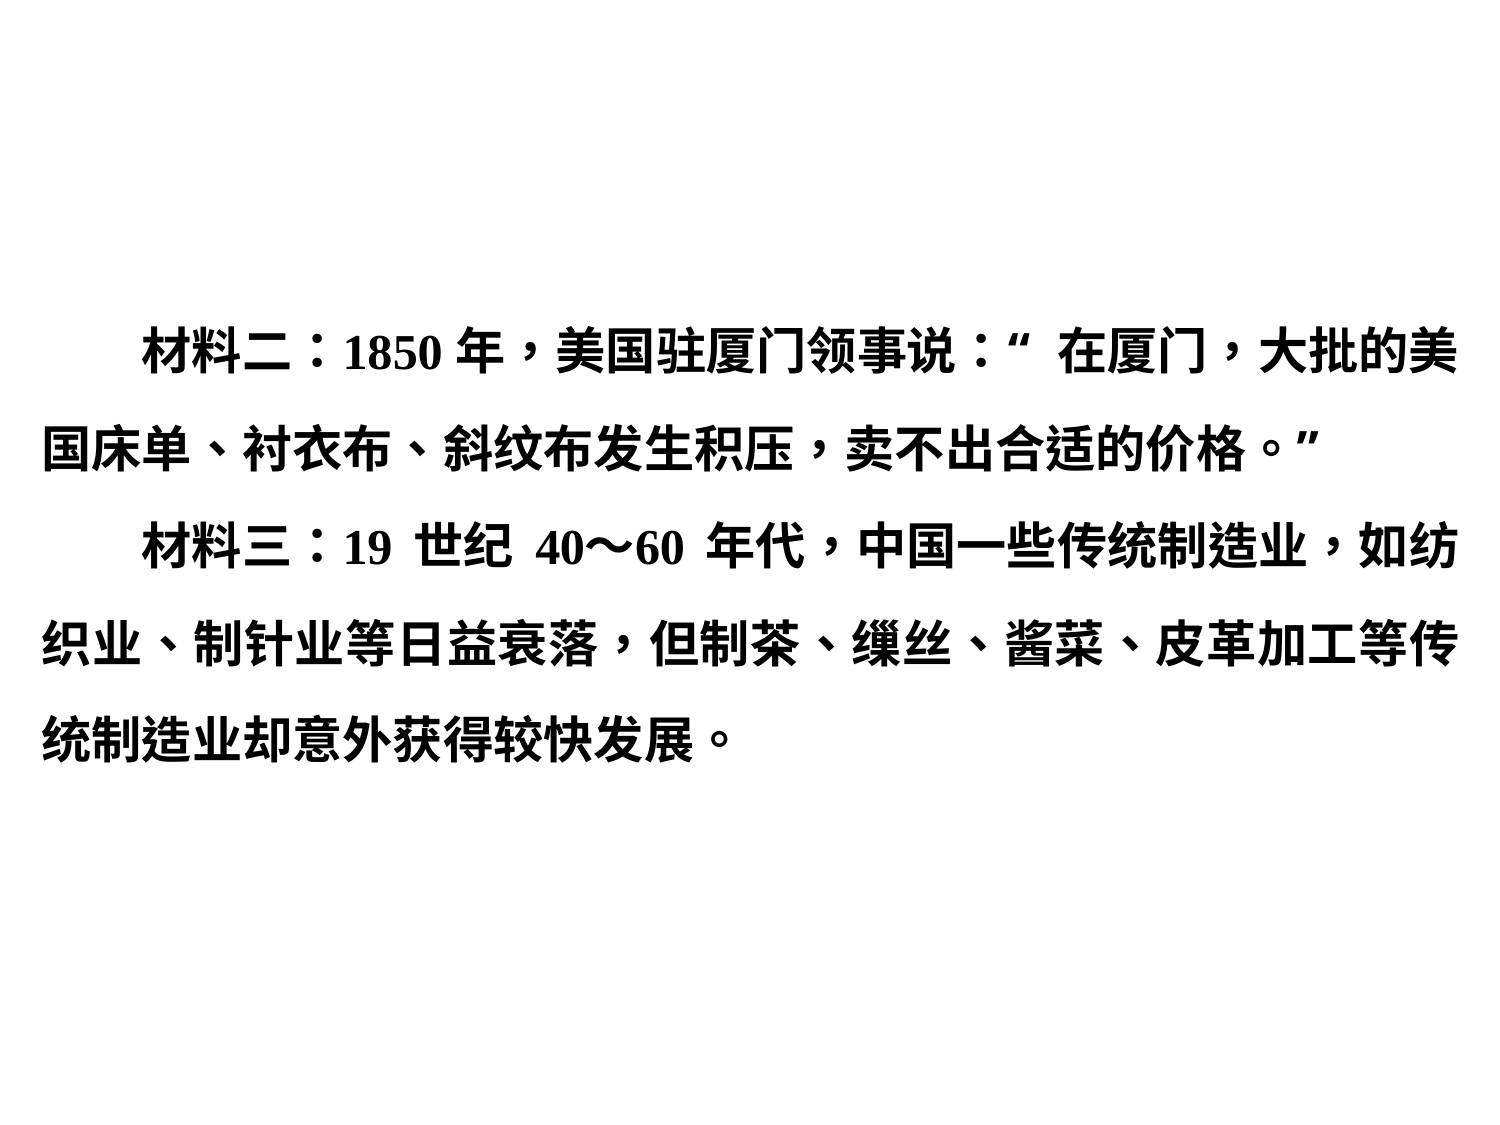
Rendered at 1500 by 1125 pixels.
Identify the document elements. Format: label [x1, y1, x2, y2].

text_box [41, 319, 1459, 806]
